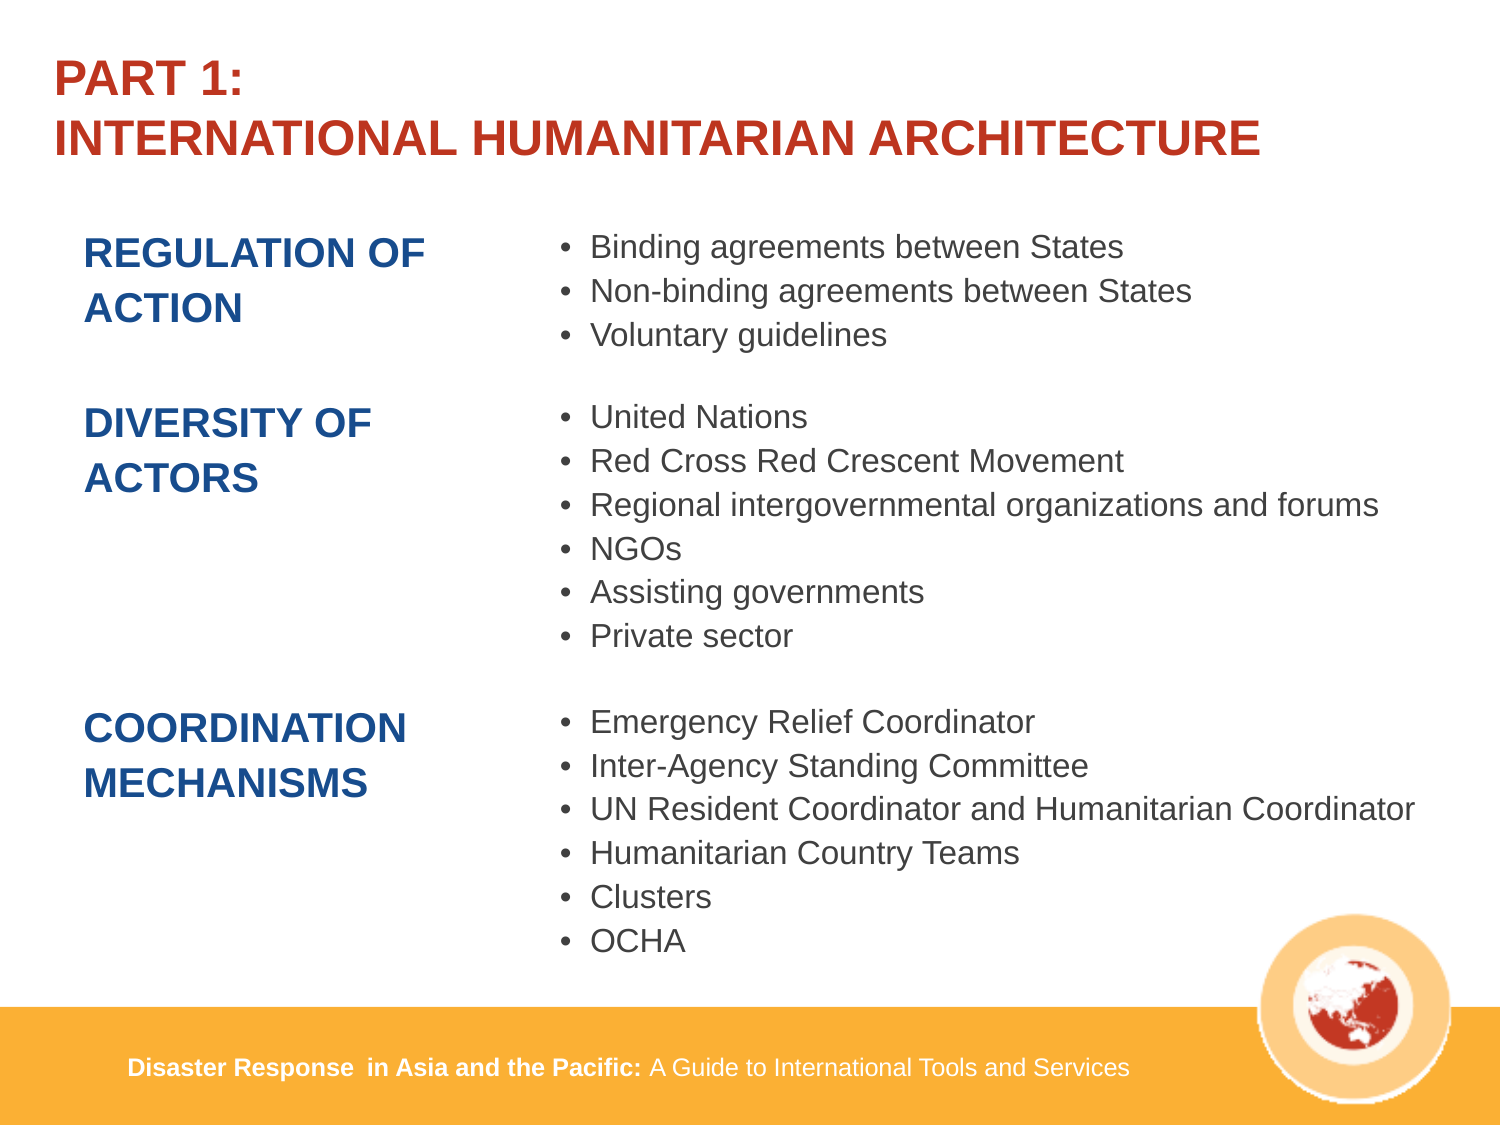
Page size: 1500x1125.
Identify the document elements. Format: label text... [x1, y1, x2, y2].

text_box REGULATION OF ACTION [68, 213, 483, 339]
text_box • Binding agreements between States • Non-binding agreements between States • Voluntary guidelines [545, 214, 1414, 361]
text_box • Emergency Relief Coordinator • Inter-Agency Standing Committee • UN Resident Coordinator and Humanitarian Coordinator • Humanitarian Country Teams • Clusters • OCHA [545, 688, 1489, 967]
text_box COORDINATION MECHANISMS [68, 688, 496, 814]
picture [1250, 967, 1459, 1112]
text_box DIVERSITY OF ACTORS [68, 383, 400, 509]
text_box • United Nations • Red Cross Red Crescent Movement • Regional intergovernmental organizations and forums • NGOs • Assisting governments • Private sector [545, 383, 1489, 662]
text_box PART 1: INTERNATIONAL HUMANITARIAN ARCHITECTURE [39, 37, 1483, 173]
